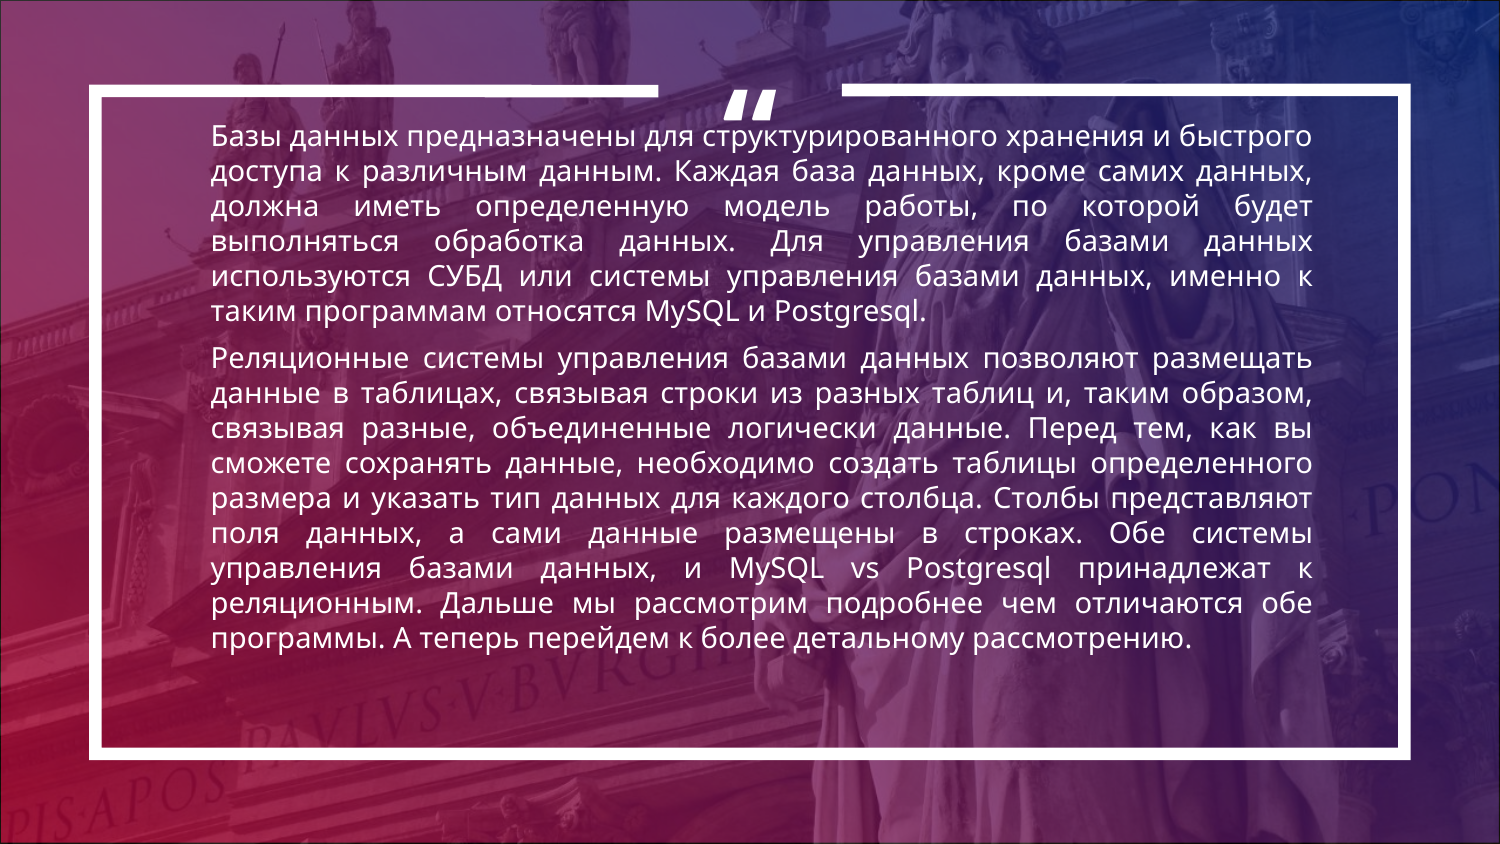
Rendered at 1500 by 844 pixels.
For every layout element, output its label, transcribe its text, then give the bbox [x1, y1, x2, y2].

picture [0, 0, 1500, 844]
list Базы данных предназначены для структурированного хранения и быстрого доступа к различным данным. Каждая база данных, кроме самих данных, должна иметь определенную модель работы, по которой будет выполняться обработка данных. Для управления базами данных используются СУБД или системы управления базами данных, именно к таким программам относятся MySQL и Postgresql. Реляционные системы управления базами данных позволяют размещать данные в таблицах, связывая строки из разных таблиц и, таким образом, связывая разные, объединенные логически данные. Перед тем, как вы сможете сохранять данные, необходимо создать таблицы определенного размера и указать тип данных для каждого столбца. Столбы представляют поля данных, а сами данные размещены в строках. Обе системы управления базами данных, и MySQL vs Postgresql принадлежат к реляционным. Дальше мы рассмотрим подробнее чем отличаются обе программы. А теперь перейдем к более детальному рассмотрению. [183, 126, 1329, 718]
